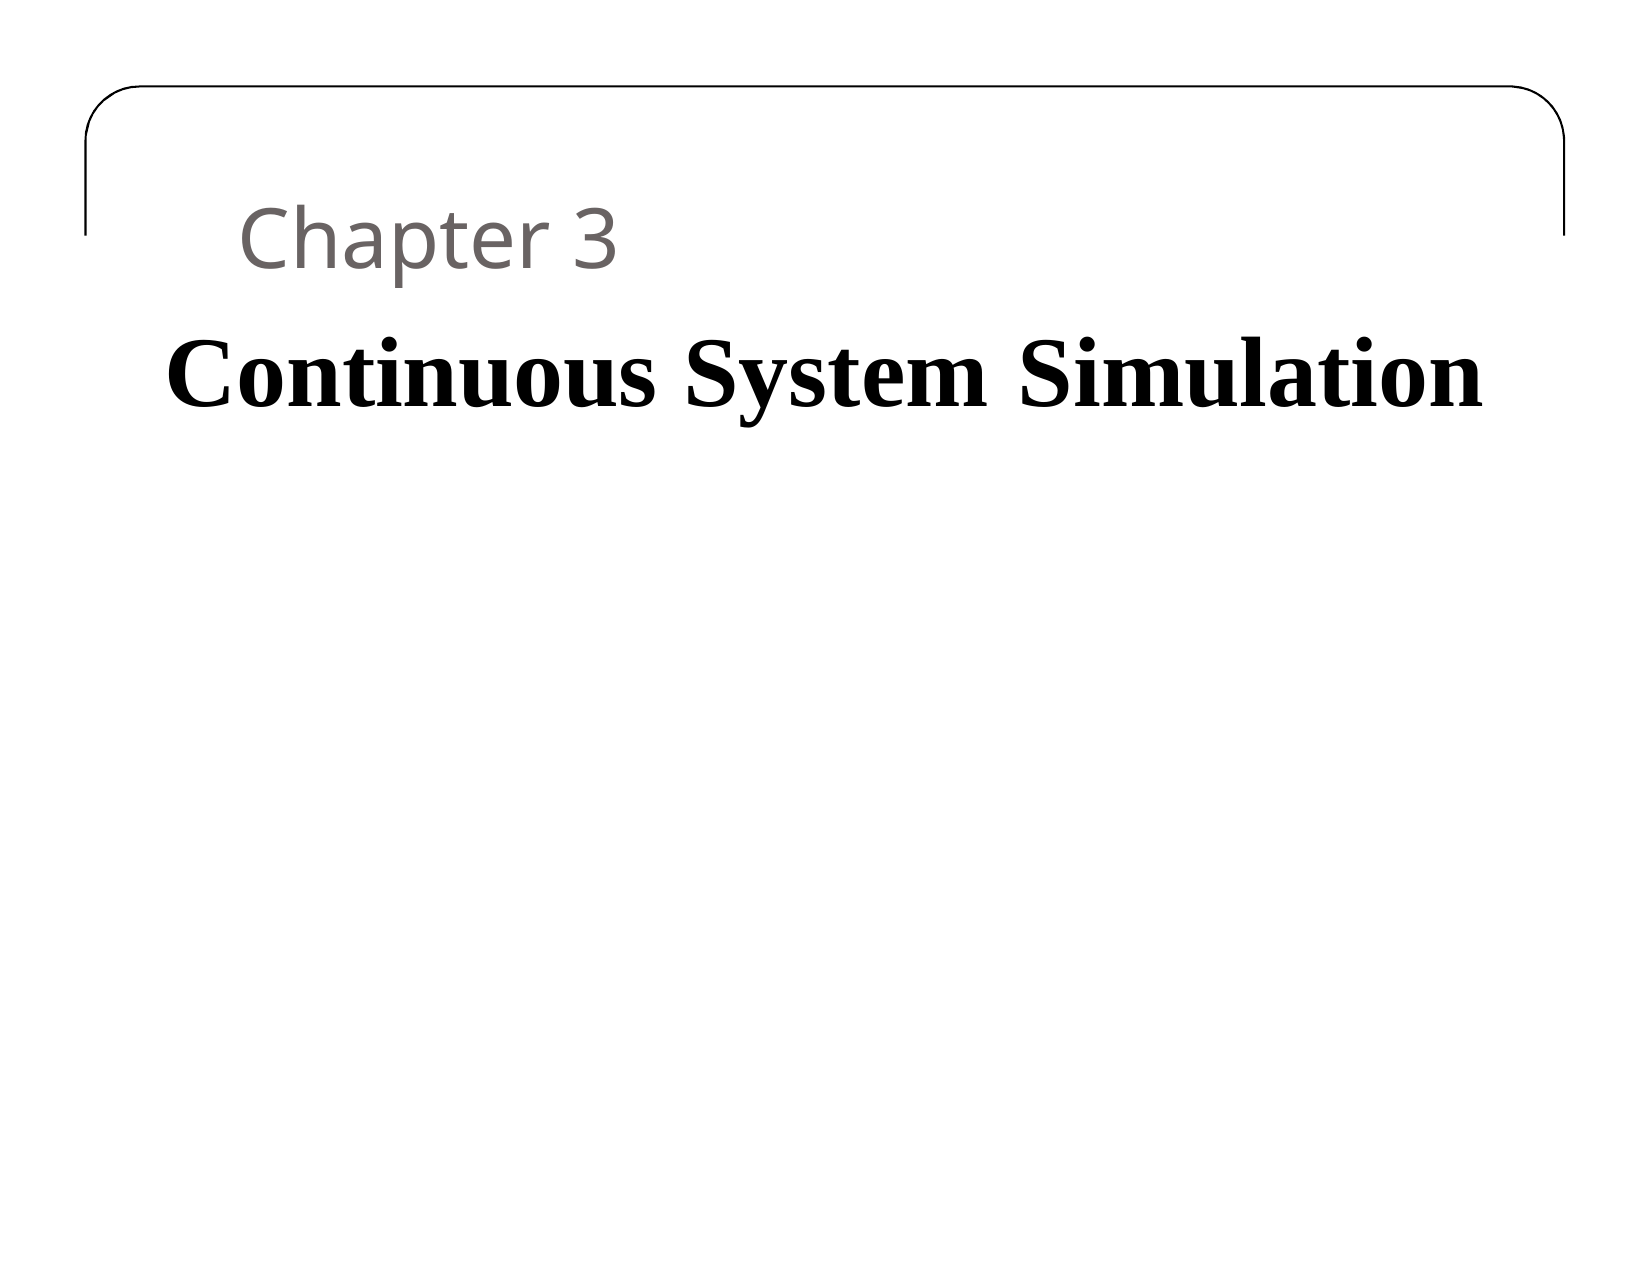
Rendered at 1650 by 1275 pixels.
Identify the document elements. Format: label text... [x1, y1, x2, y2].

title Chapter 3 Continuous System Simulation [162, 165, 1485, 427]
